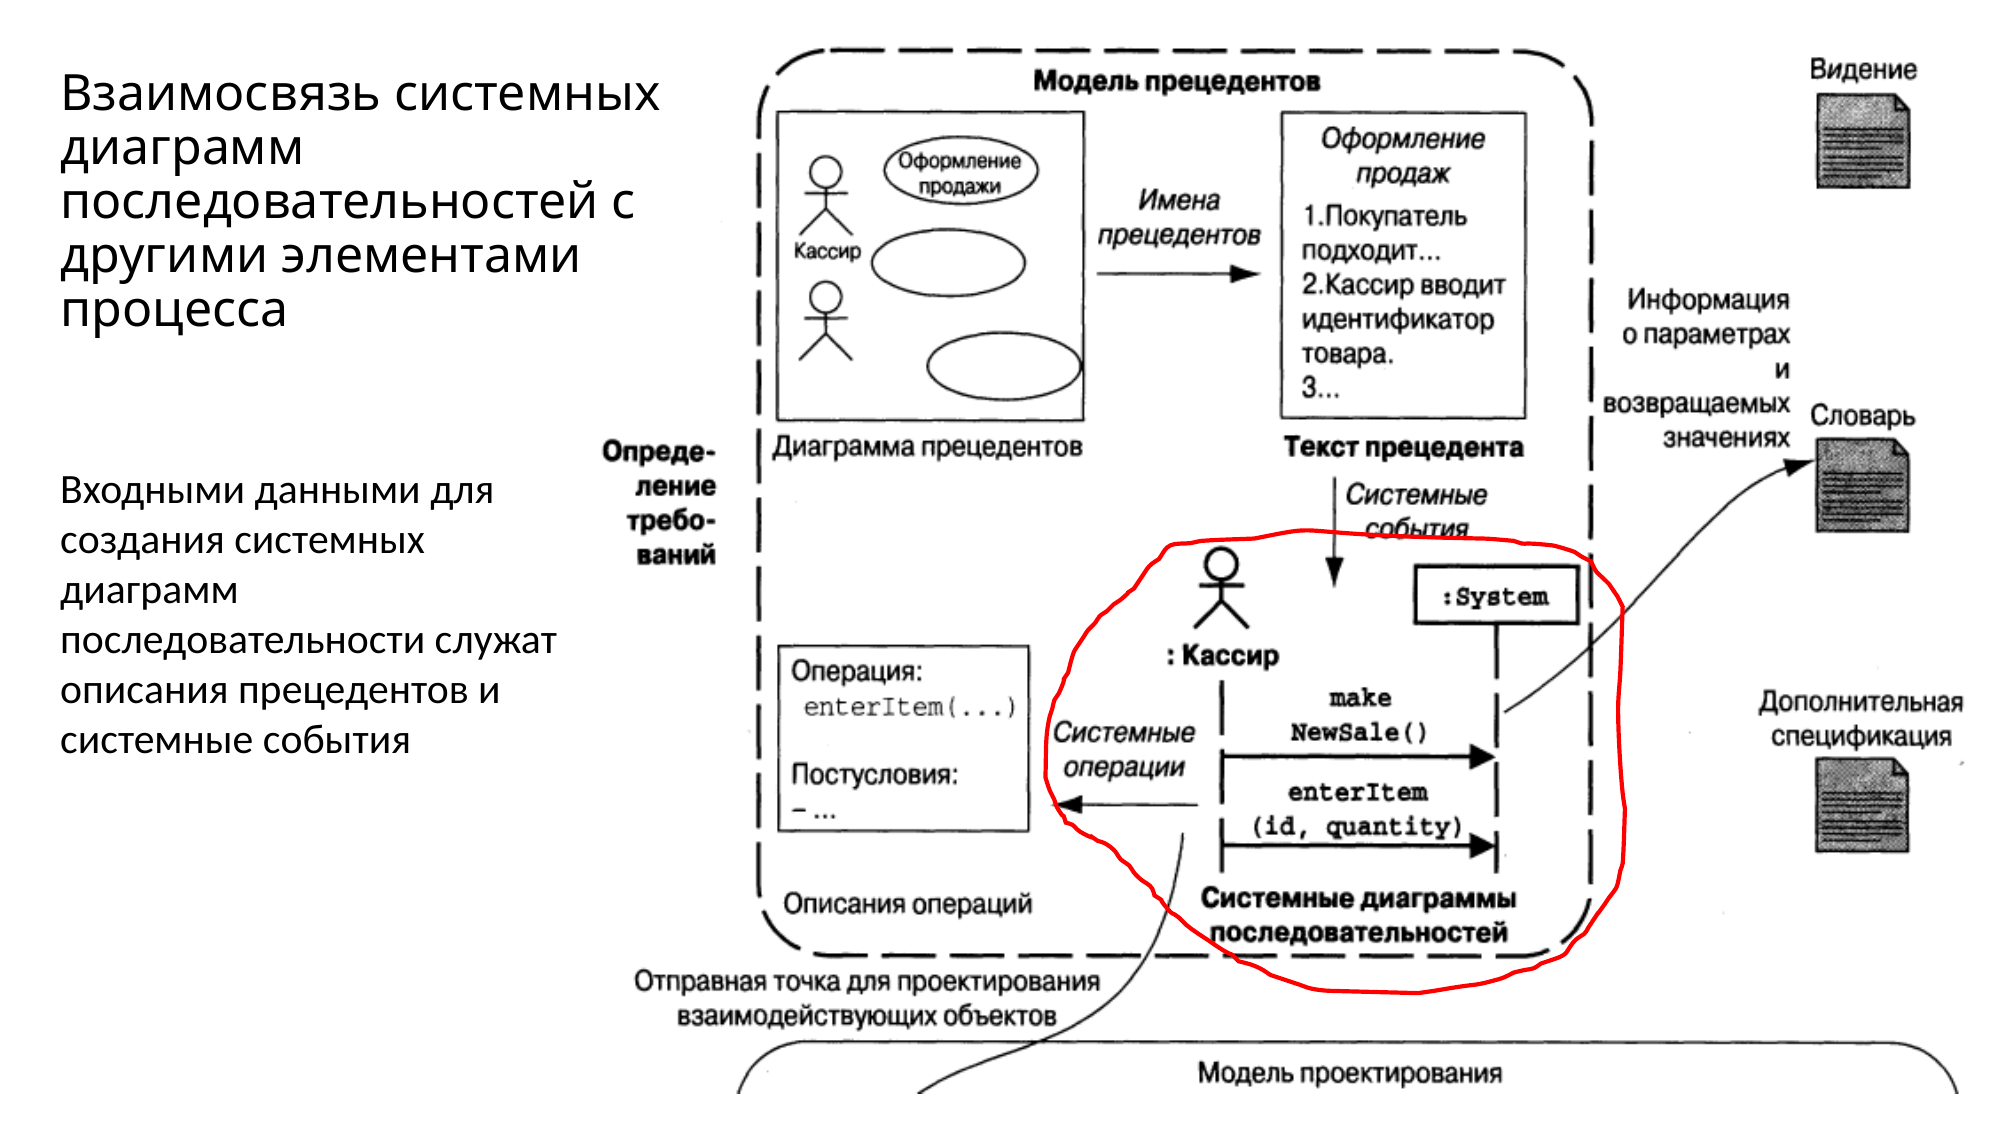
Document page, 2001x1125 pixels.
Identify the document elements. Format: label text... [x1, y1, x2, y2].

title Взаимосвязь системных диаграмм последовательностей с другими элементами процесса [45, 51, 588, 353]
text_box Входными данными для создания системных диаграмм последовательности служат описания прецедентов и системные события [45, 454, 588, 770]
picture [588, 33, 1982, 1094]
